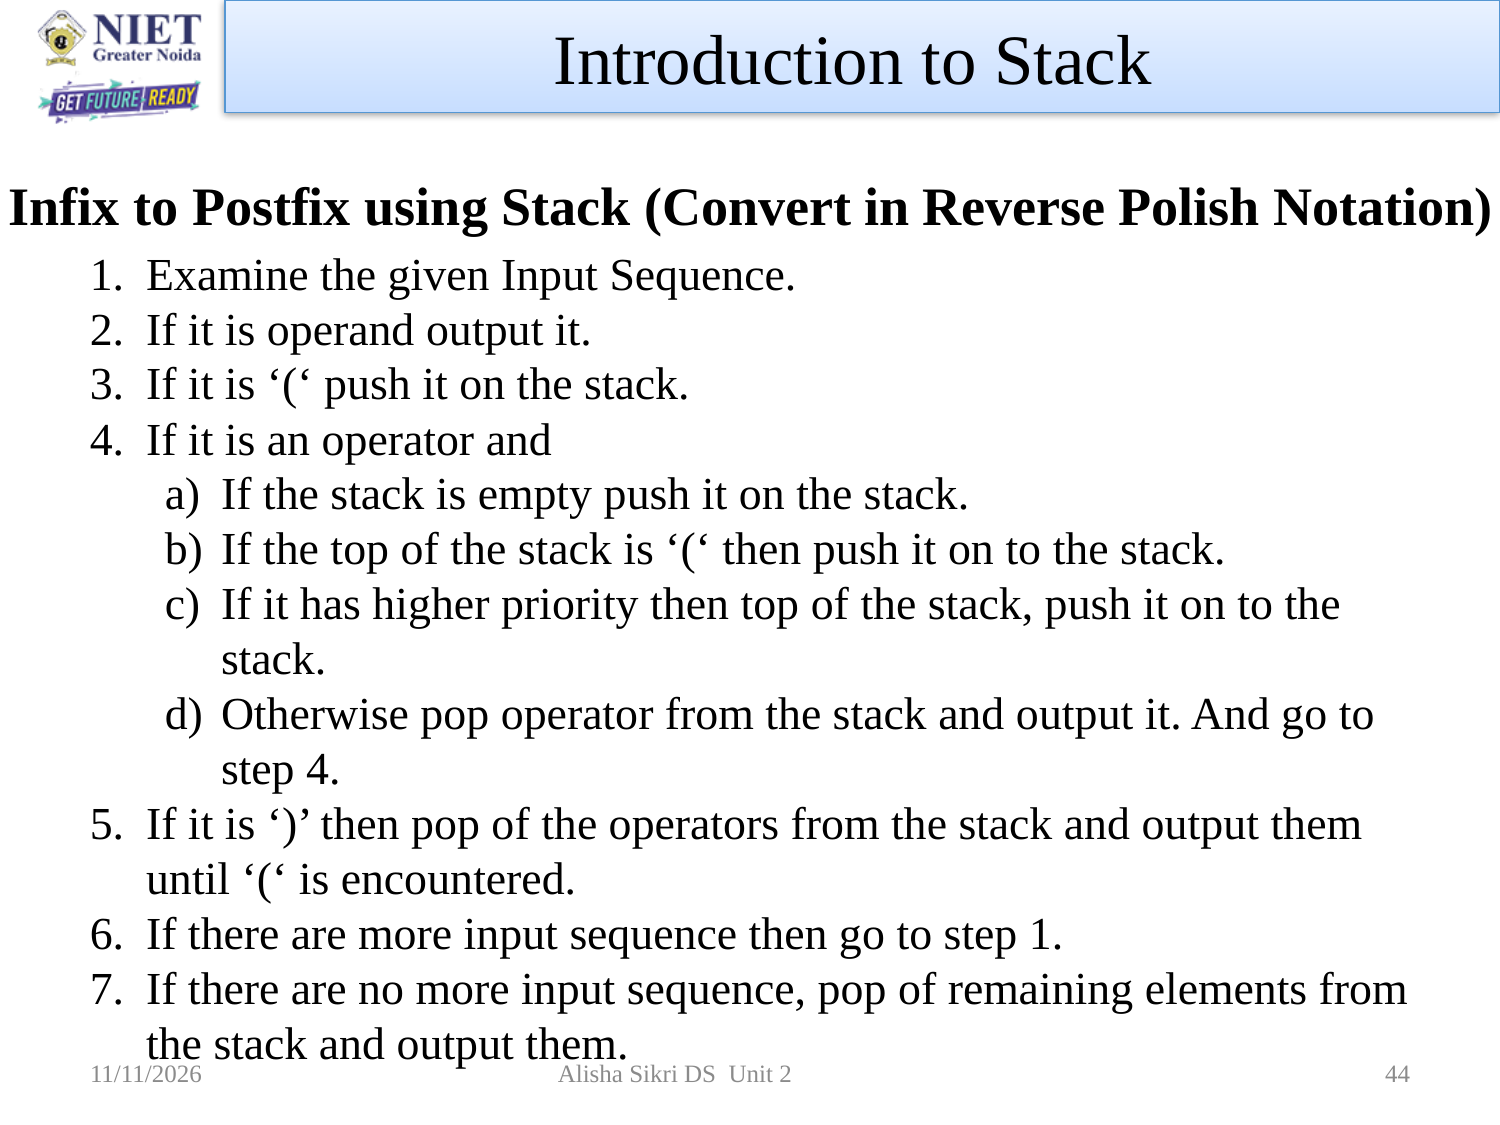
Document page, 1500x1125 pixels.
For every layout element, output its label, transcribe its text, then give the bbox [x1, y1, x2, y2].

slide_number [75, 1077, 425, 1103]
text_box Examine the given Input Sequence. If it is operand output it. If it is ‘(‘ push it on the stack. If it is an operator and If the stack is empty push it on the stack. If the top of the stack is ‘(‘ then push it on to the stack. If it has higher priority then top of the stack, push it on to the stack. Otherwise pop operator from the stack and output it. And go to step 4. If it is ‘)’ then pop of the operators from the stack and output them until ‘(‘ is encountered. If there are more input sequence then go to step 1. If there are no more input sequence, pop of remaining elements from the stack and output them. [75, 236, 1459, 1077]
picture [0, 0, 238, 135]
slide_number 44 [1074, 1077, 1425, 1103]
footer Alisha Sikri DS Unit 2 [512, 1077, 988, 1103]
title Infix to Postfix using Stack (Convert in Reverse Polish Notation) [0, 119, 1500, 298]
text_box Introduction to Stack [238, 0, 1500, 113]
